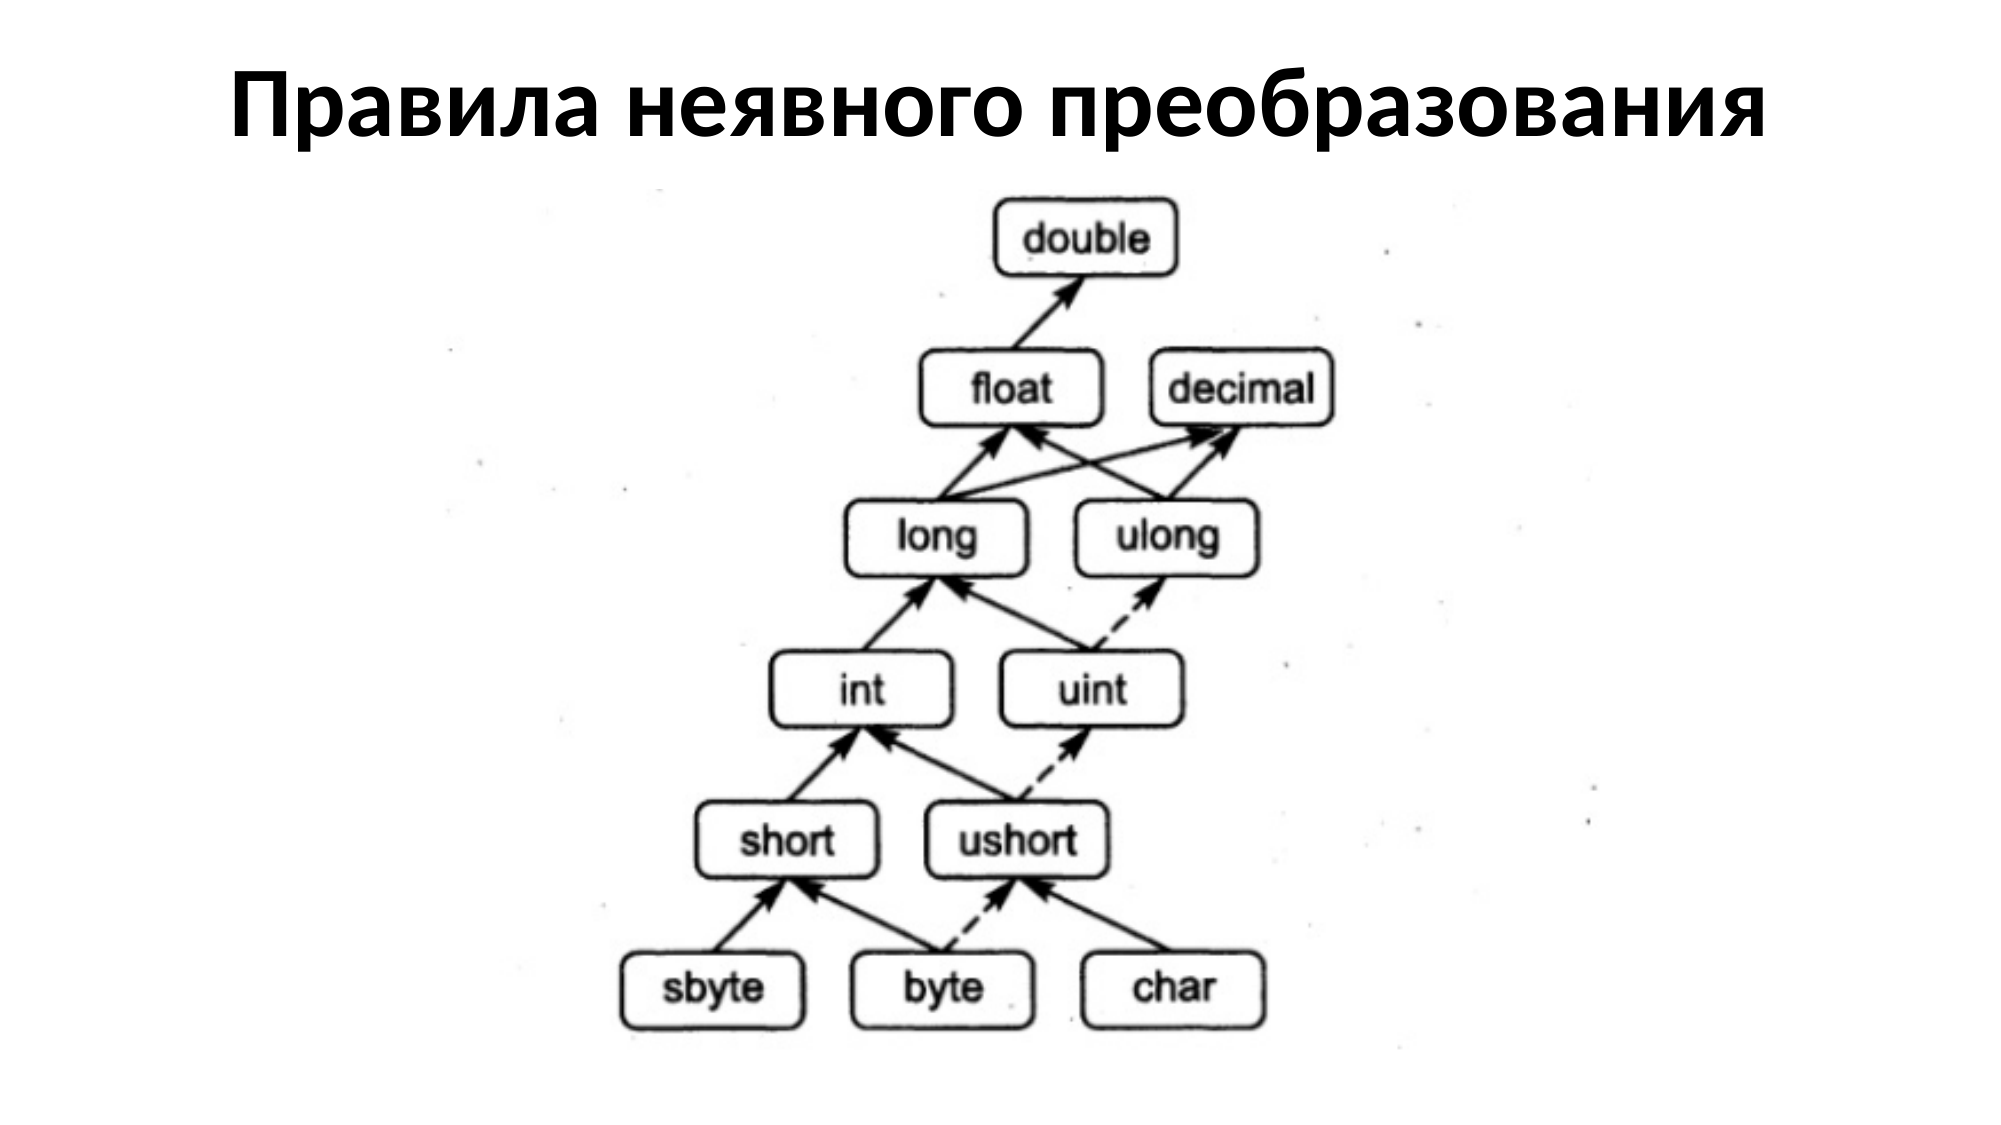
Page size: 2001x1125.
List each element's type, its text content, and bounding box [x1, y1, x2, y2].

text_box Правила неявного преобразования [0, 28, 2000, 164]
picture [391, 189, 1609, 1052]
